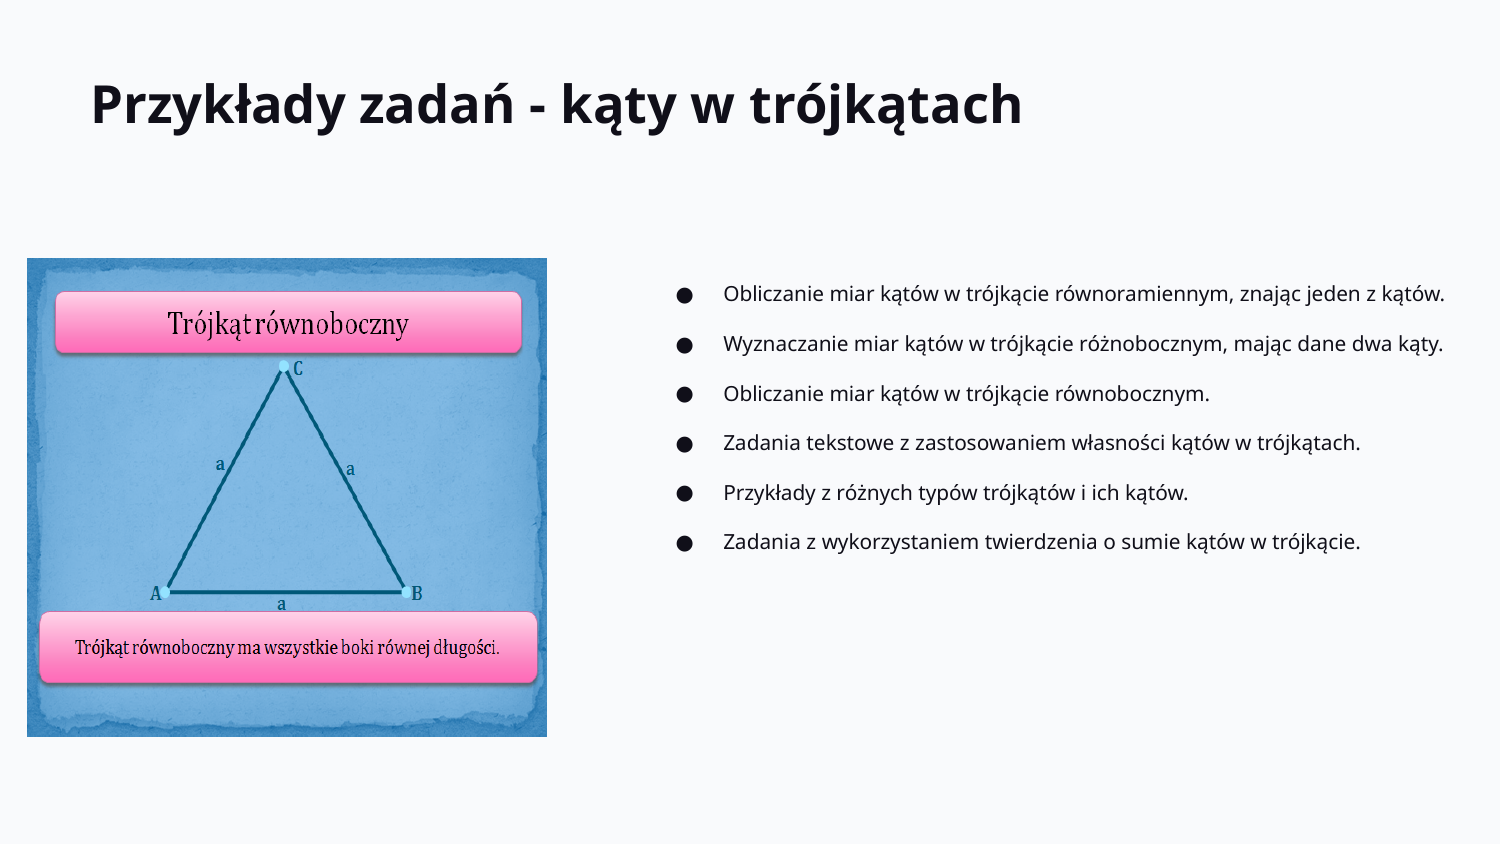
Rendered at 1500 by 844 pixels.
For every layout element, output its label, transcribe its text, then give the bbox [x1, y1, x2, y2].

text_box Przykłady zadań - kąty w trójkątach [75, 49, 1409, 155]
picture [27, 258, 547, 738]
text_box Obliczanie miar kątów w trójkącie równoramiennym, znając jeden z kątów. Wyznaczanie miar kątów w trójkącie różnobocznym, mając dane dwa kąty. Obliczanie miar kątów w trójkącie równobocznym. Zadania tekstowe z zastosowaniem własności kątów w trójkątach. Przykłady z różnych typów trójkątów i ich kątów. Zadania z wykorzystaniem twierdzenia o sumie kątów w trójkącie. [637, 271, 1472, 737]
